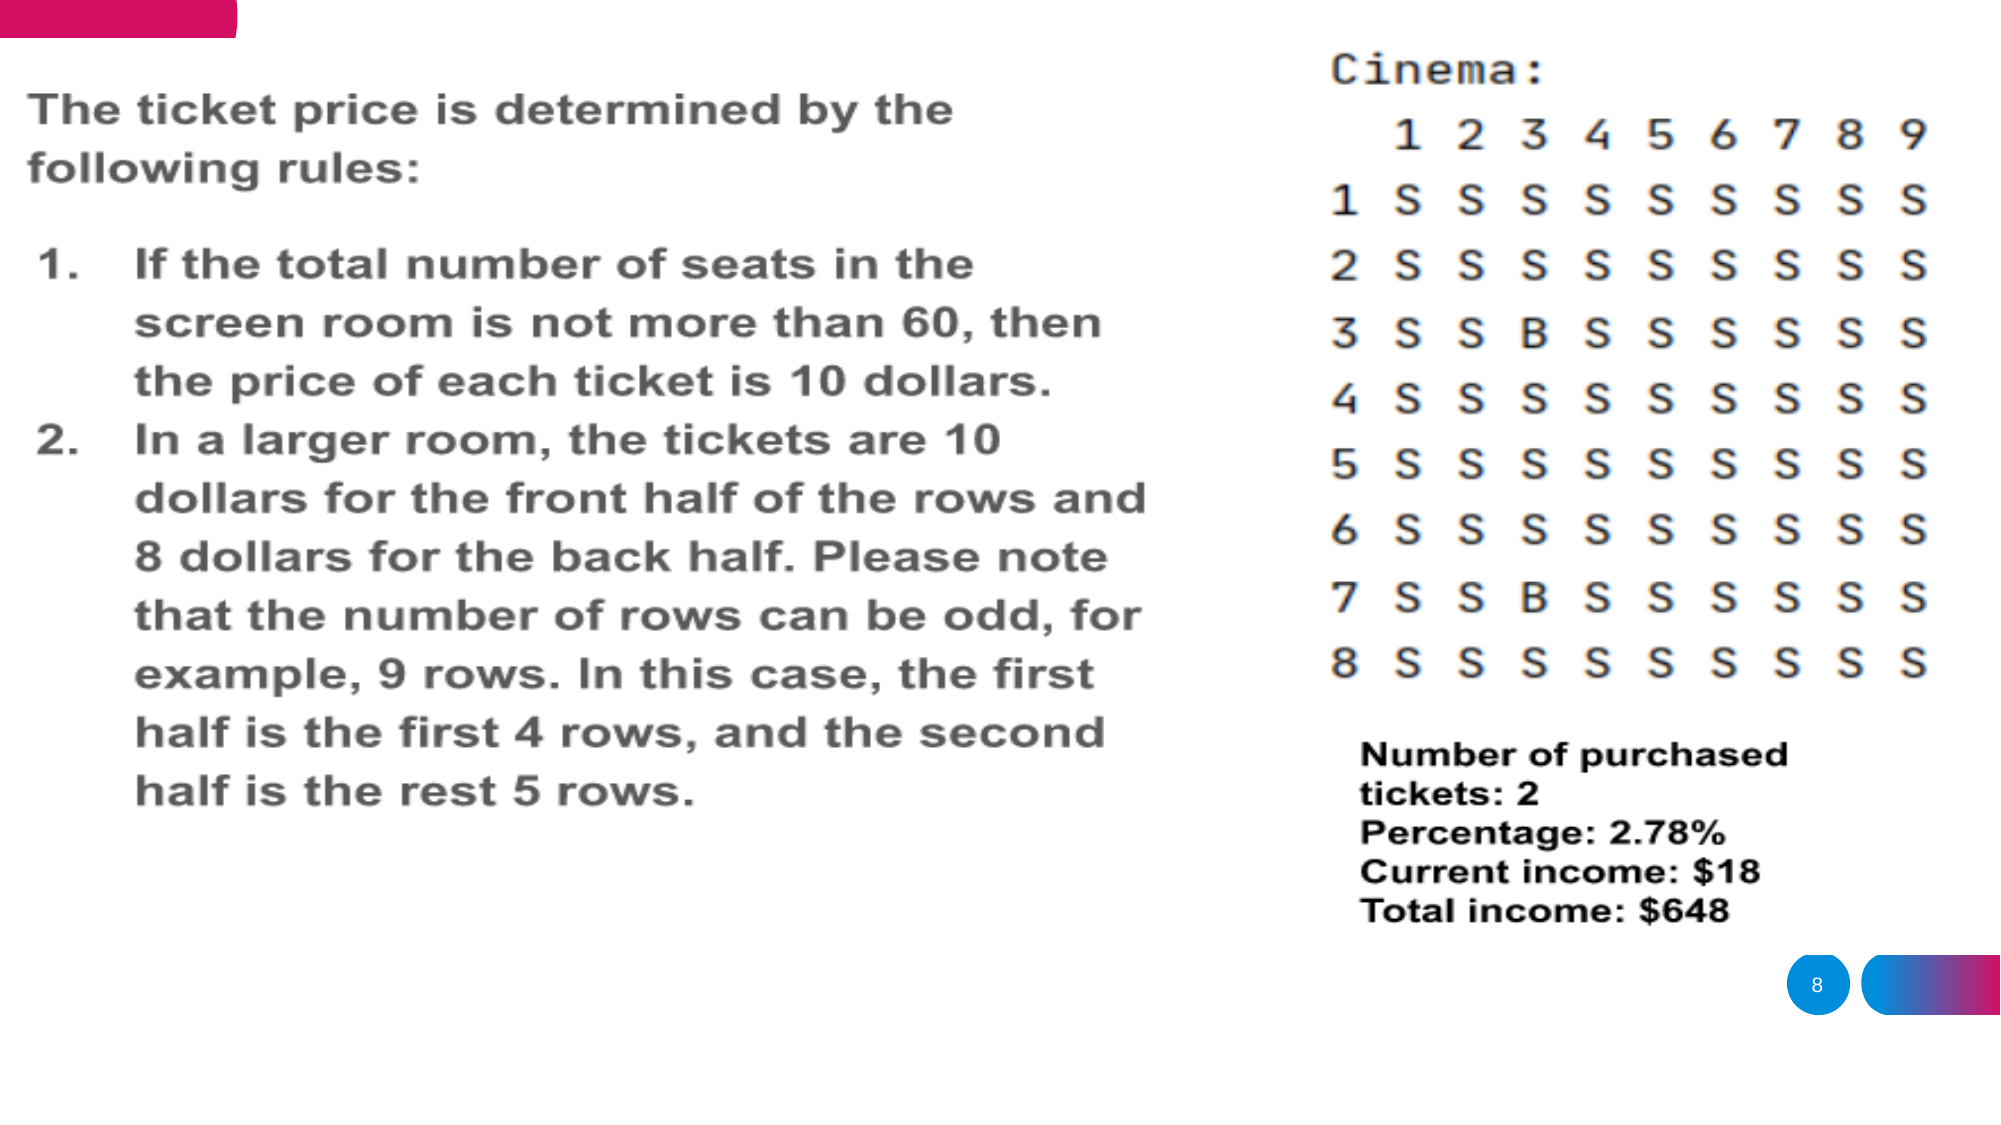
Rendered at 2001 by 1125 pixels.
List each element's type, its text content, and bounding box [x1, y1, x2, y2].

picture [0, 38, 2000, 955]
slide_number 8 [1772, 955, 1863, 1015]
